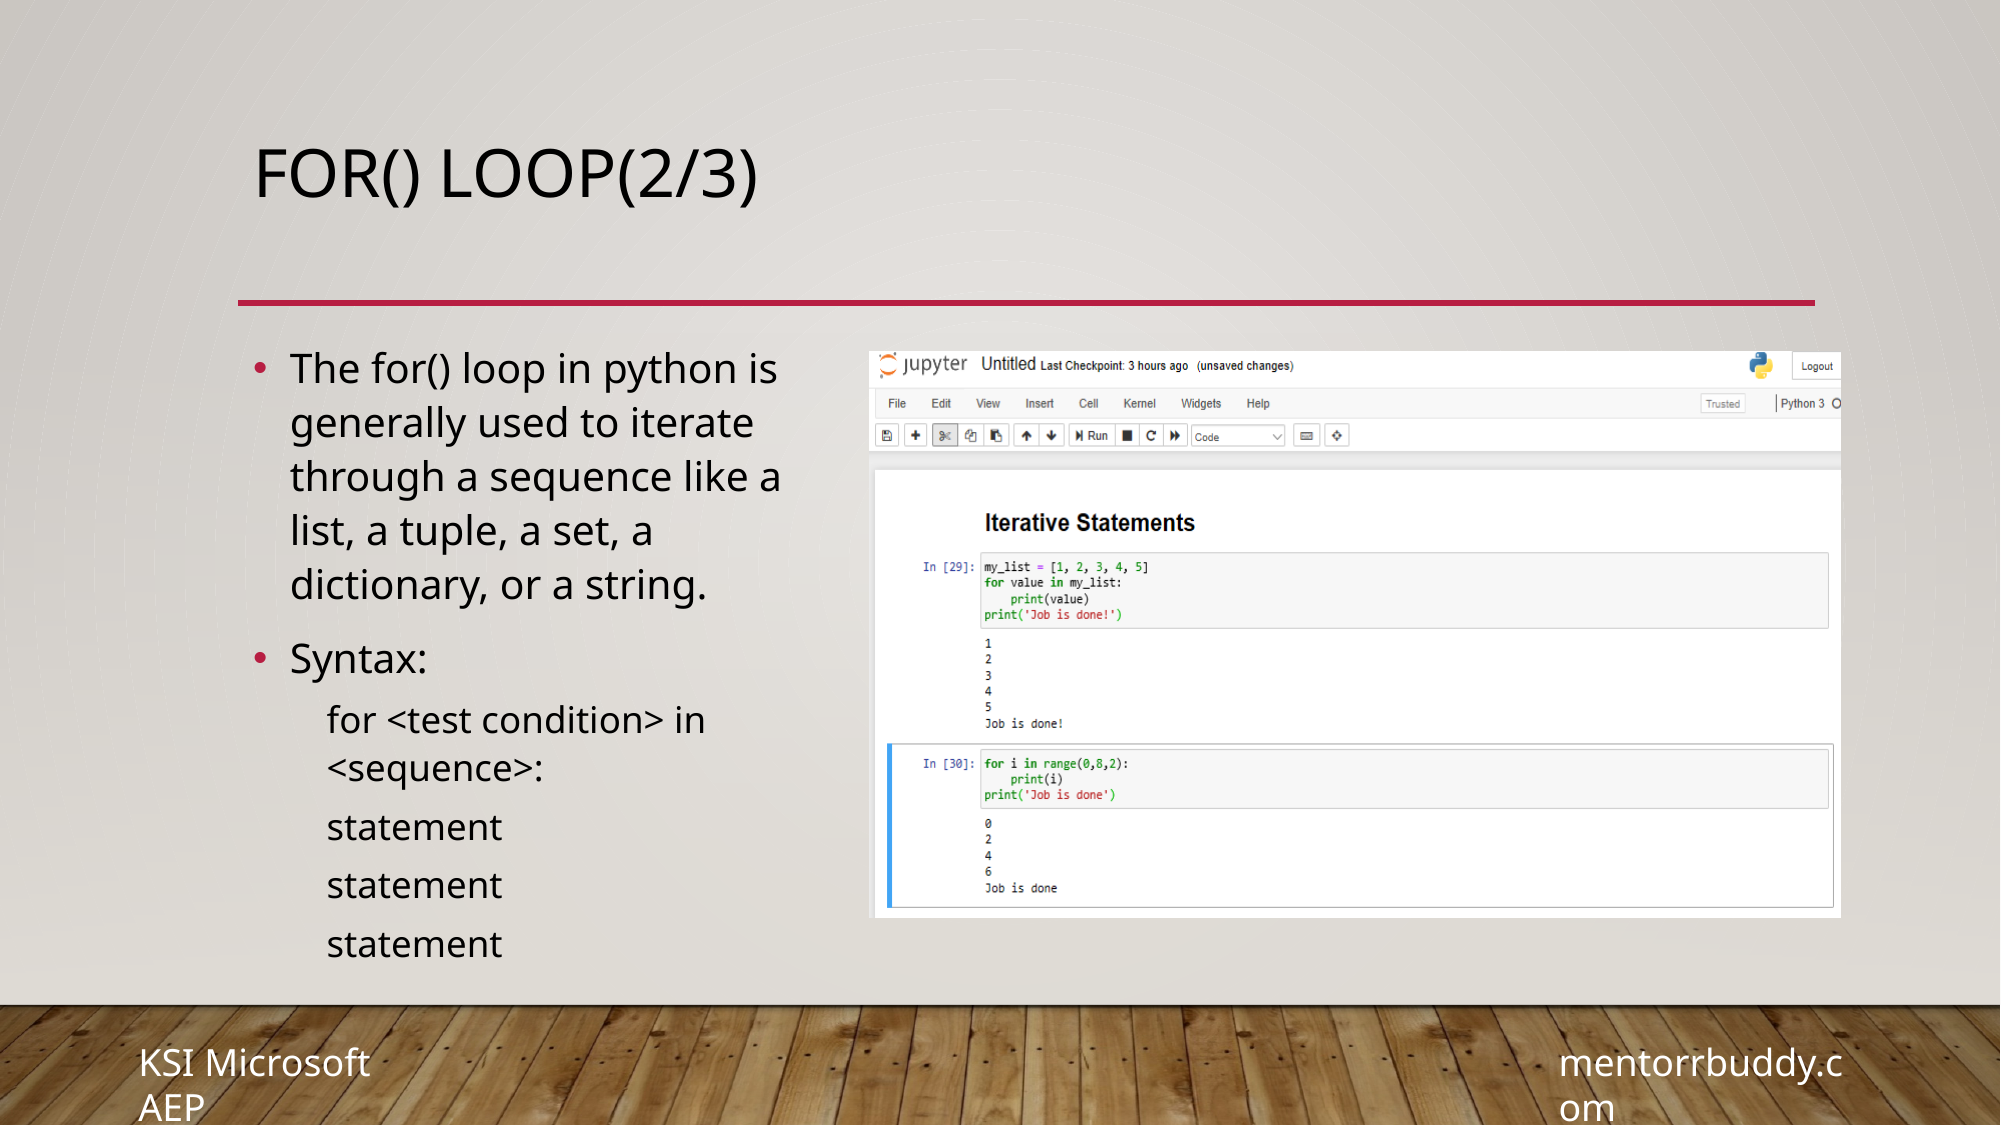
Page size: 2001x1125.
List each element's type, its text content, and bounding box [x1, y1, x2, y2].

picture [0, 1005, 2000, 1125]
title For() loop(2/3) [238, 131, 1814, 305]
picture [869, 351, 1841, 919]
list The for() loop in python is generally used to iterate through a sequence like a list, a tuple, a set, a dictionary, or a string. Syntax: for <test condition> in <sequence>: statement statement statement [238, 330, 833, 974]
